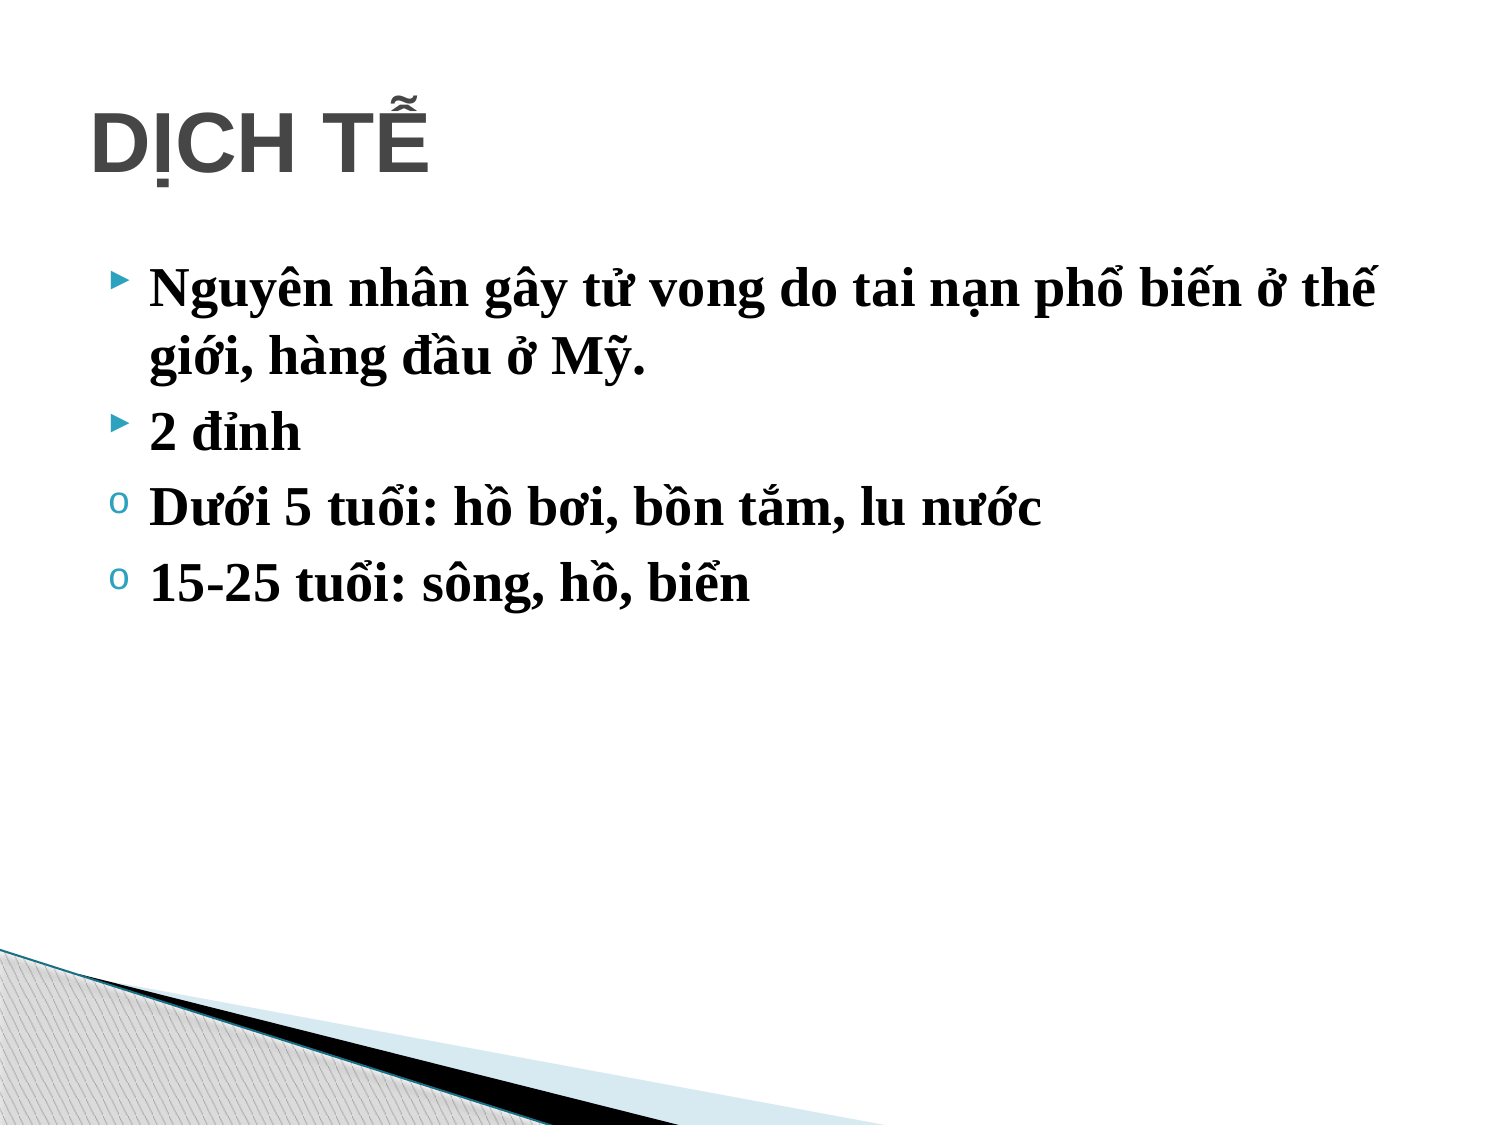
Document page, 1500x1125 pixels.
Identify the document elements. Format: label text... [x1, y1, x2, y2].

title DỊCH TỄ [75, 45, 1425, 233]
list Nguyên nhân gây tử vong do tai nạn phổ biến ở thế giới, hàng đầu ở Mỹ. 2 đỉnh Dưới 5 tuổi: hồ bơi, bồn tắm, lu nước 15-25 tuổi: sông, hồ, biển [75, 243, 1425, 986]
